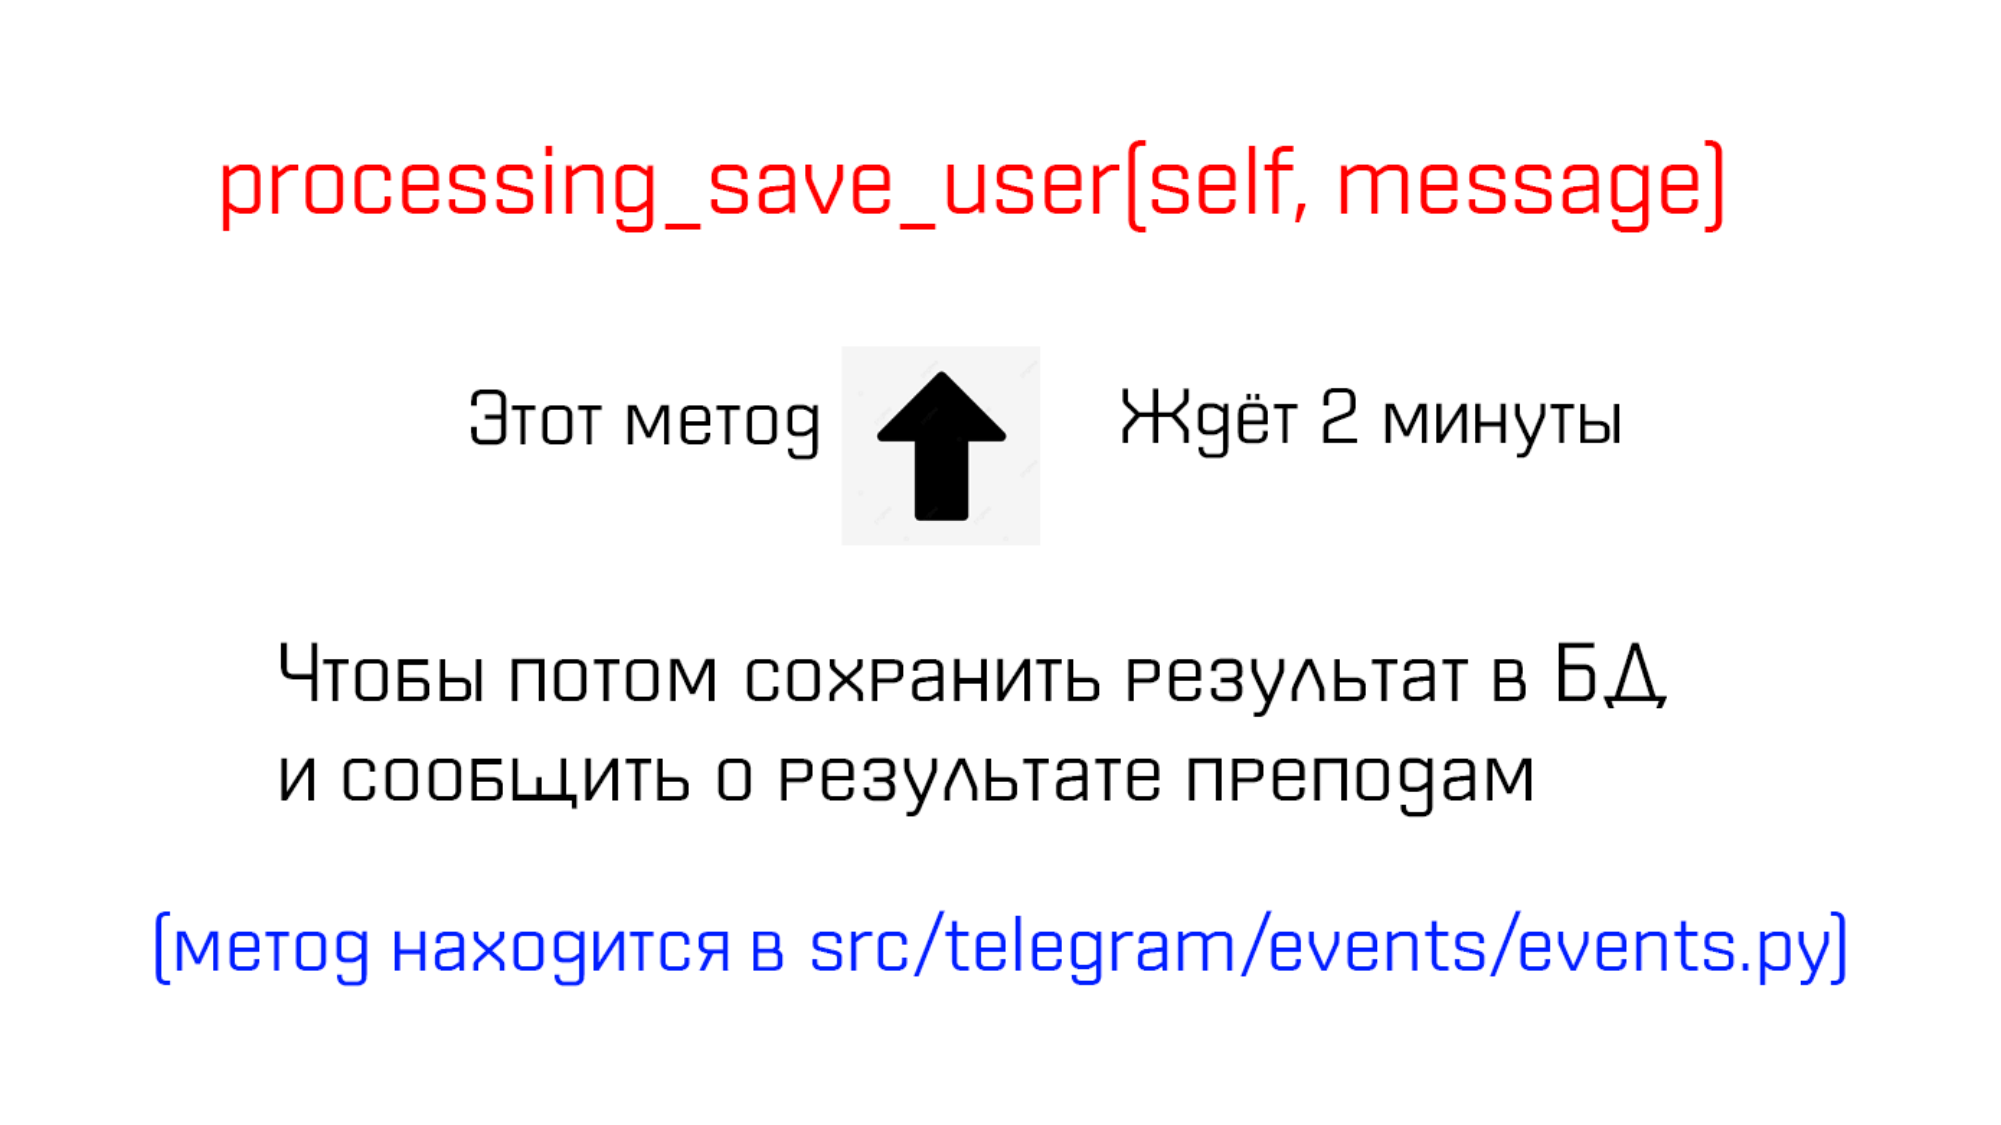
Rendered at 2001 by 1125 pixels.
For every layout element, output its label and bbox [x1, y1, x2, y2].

list [78, 25, 1922, 1066]
